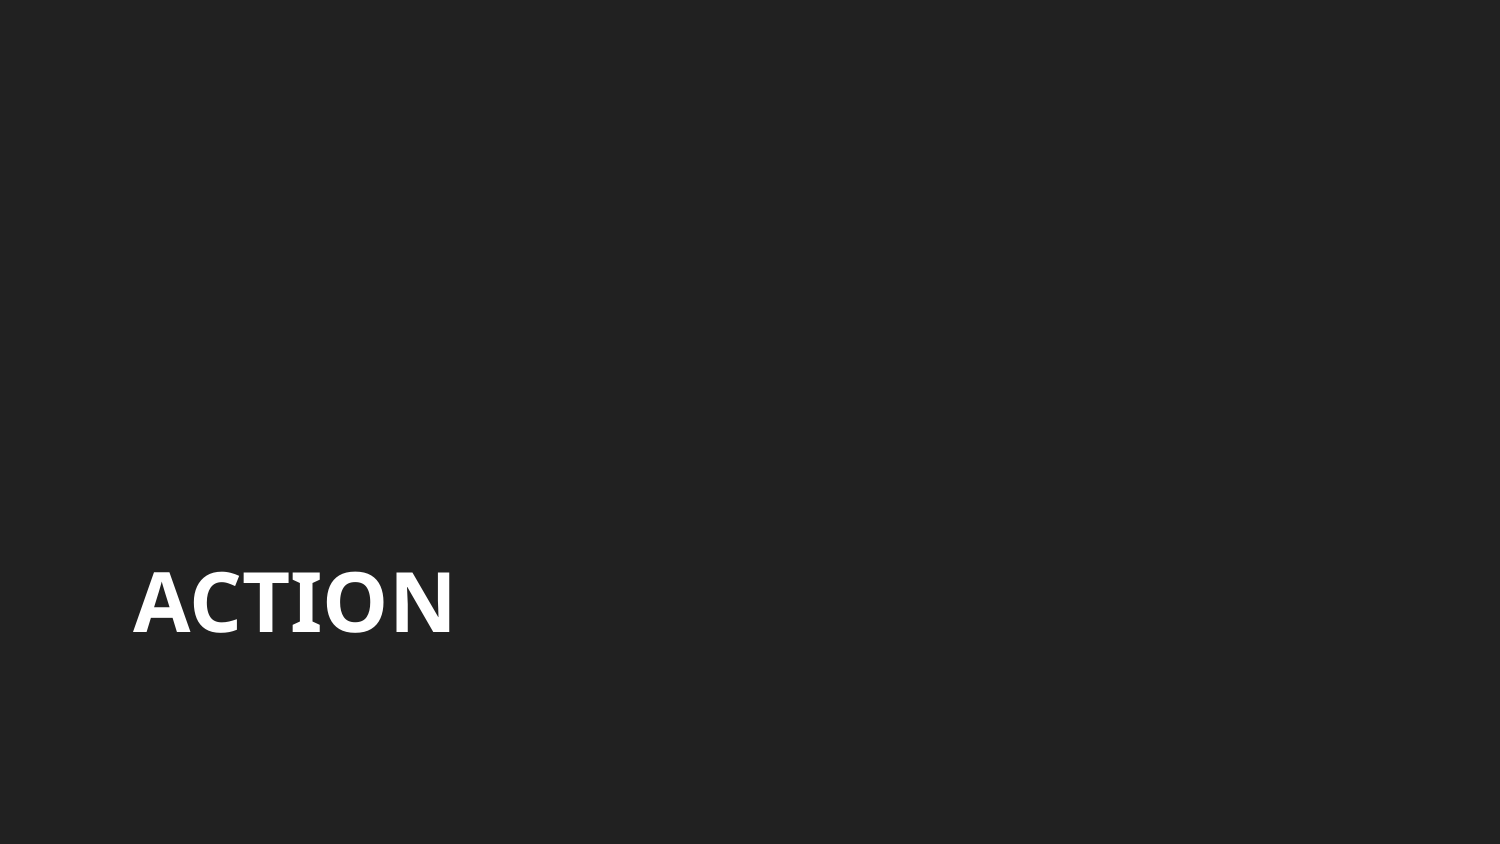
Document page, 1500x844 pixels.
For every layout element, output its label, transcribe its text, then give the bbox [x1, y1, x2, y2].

title ACTION [118, 542, 1394, 710]
